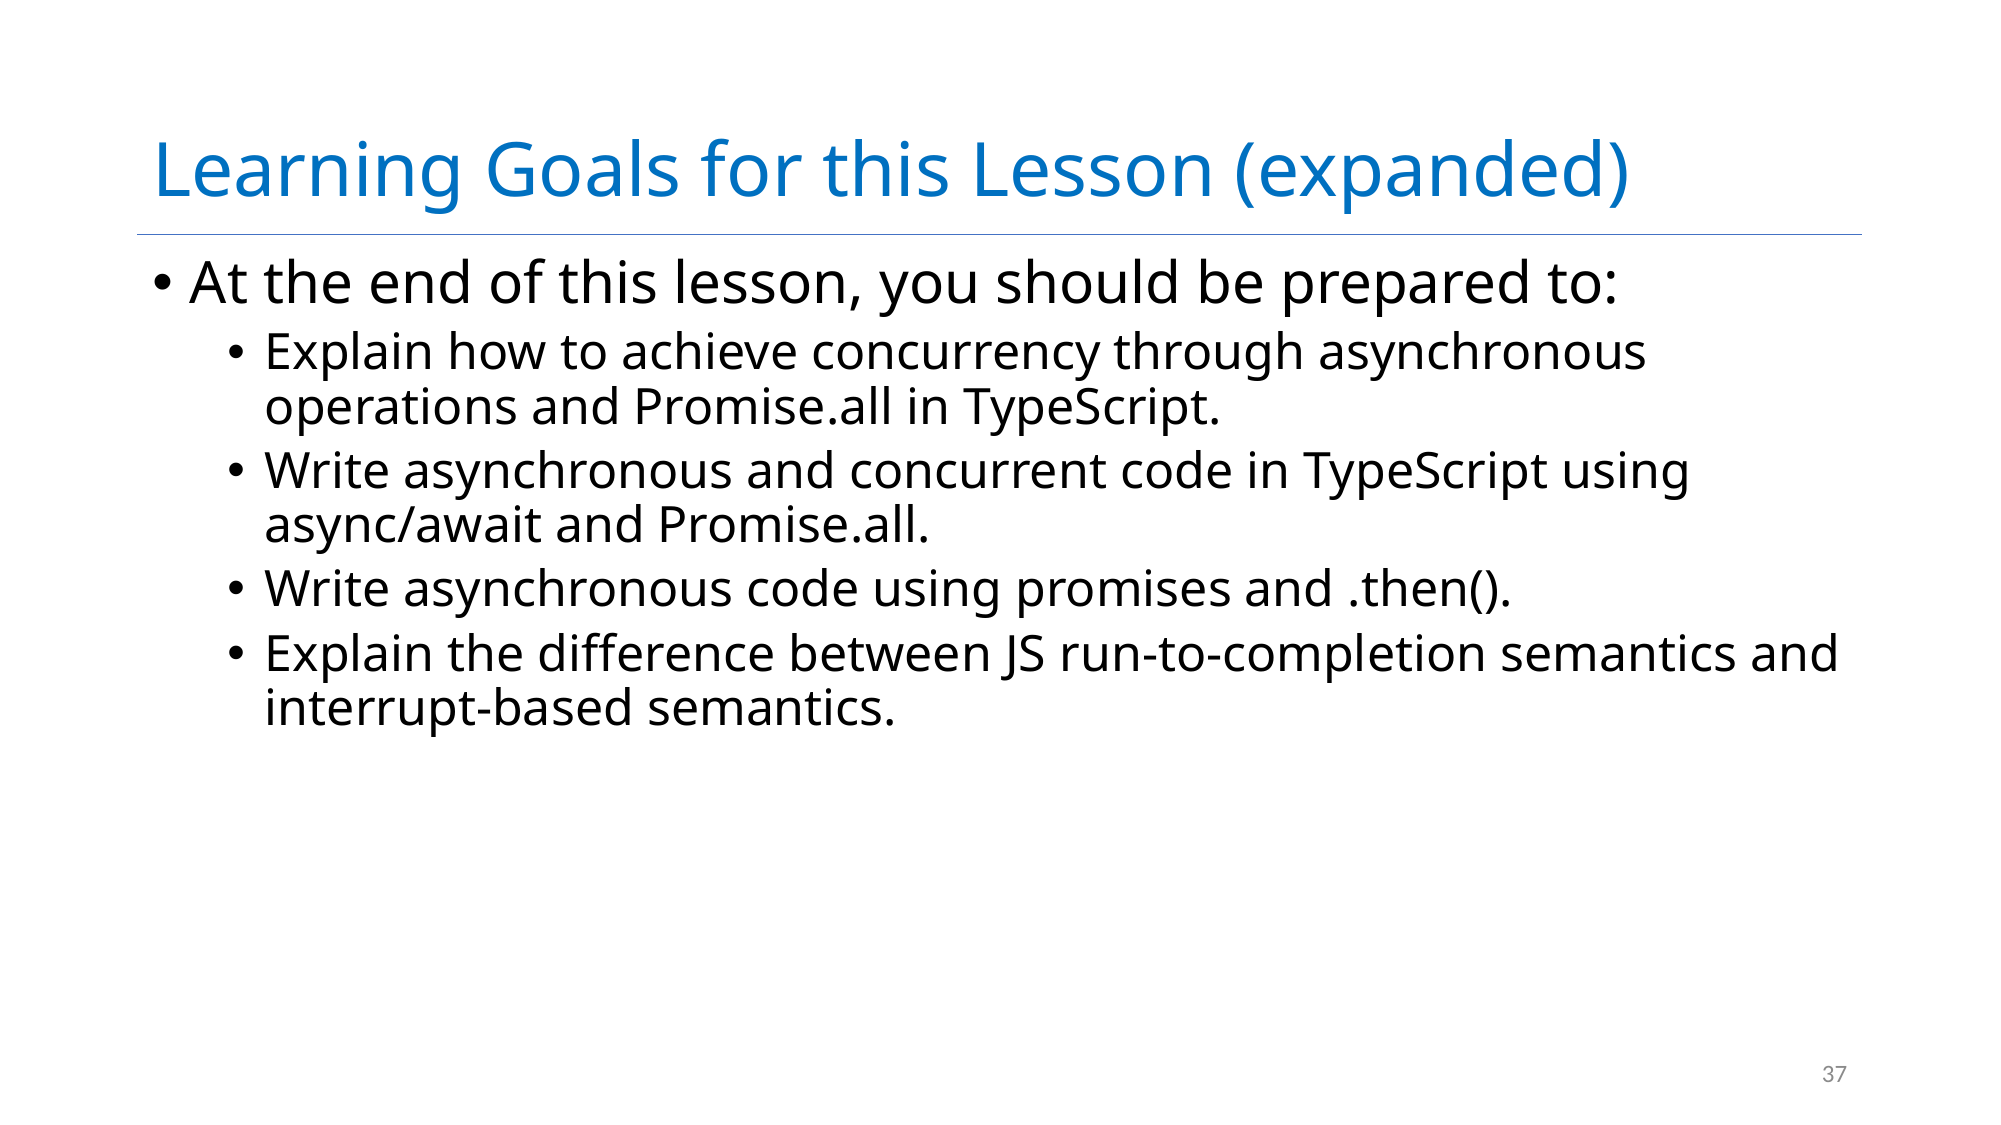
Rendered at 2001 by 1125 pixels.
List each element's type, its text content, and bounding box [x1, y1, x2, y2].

slide_number 37 [1412, 1042, 1863, 1103]
title Learning Goals for this Lesson (expanded) [137, 3, 1863, 221]
list At the end of this lesson, you should be prepared to: Explain how to achieve concurrency through asynchronous operations and Promise.all in TypeScript. Write asynchronous and concurrent code in TypeScript using async/await and Promise.all. Write asynchronous code using promises and .then(). Explain the difference between JS run-to-completion semantics and interrupt-based semantics. [137, 246, 1863, 960]
